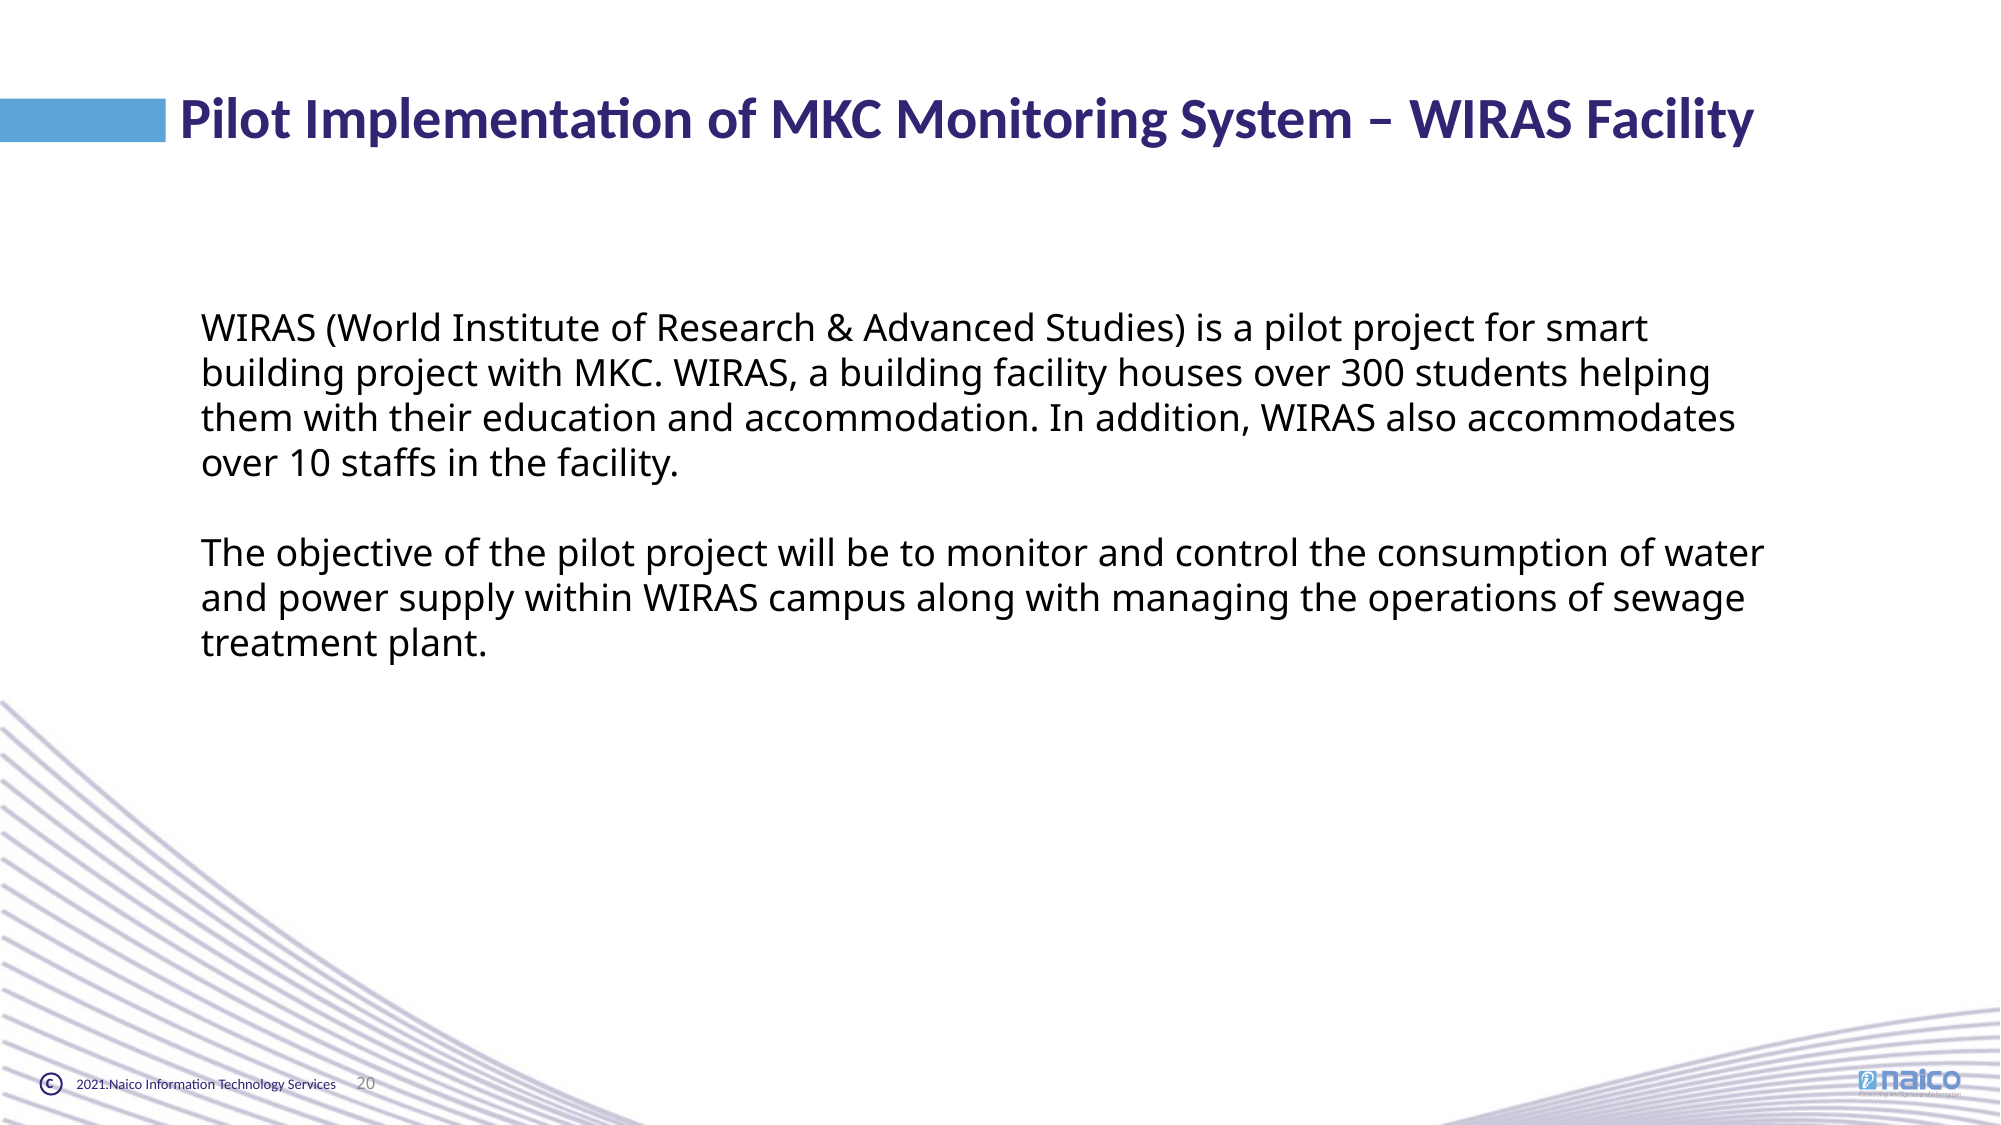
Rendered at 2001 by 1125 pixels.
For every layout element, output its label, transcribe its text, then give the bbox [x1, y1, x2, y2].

picture [0, 697, 2000, 1125]
text_box Pilot Implementation of MKC Monitoring System – WIRAS Facility [165, 80, 1891, 159]
text_box WIRAS (World Institute of Research & Advanced Studies) is a pilot project for smart building project with MKC. WIRAS, a building facility houses over 300 students helping them with their education and accommodation. In addition, WIRAS also accommodates over 10 staffs in the facility. The objective of the pilot project will be to monitor and control the consumption of water and power supply within WIRAS campus along with managing the operations of sewage treatment plant. [186, 296, 1811, 672]
